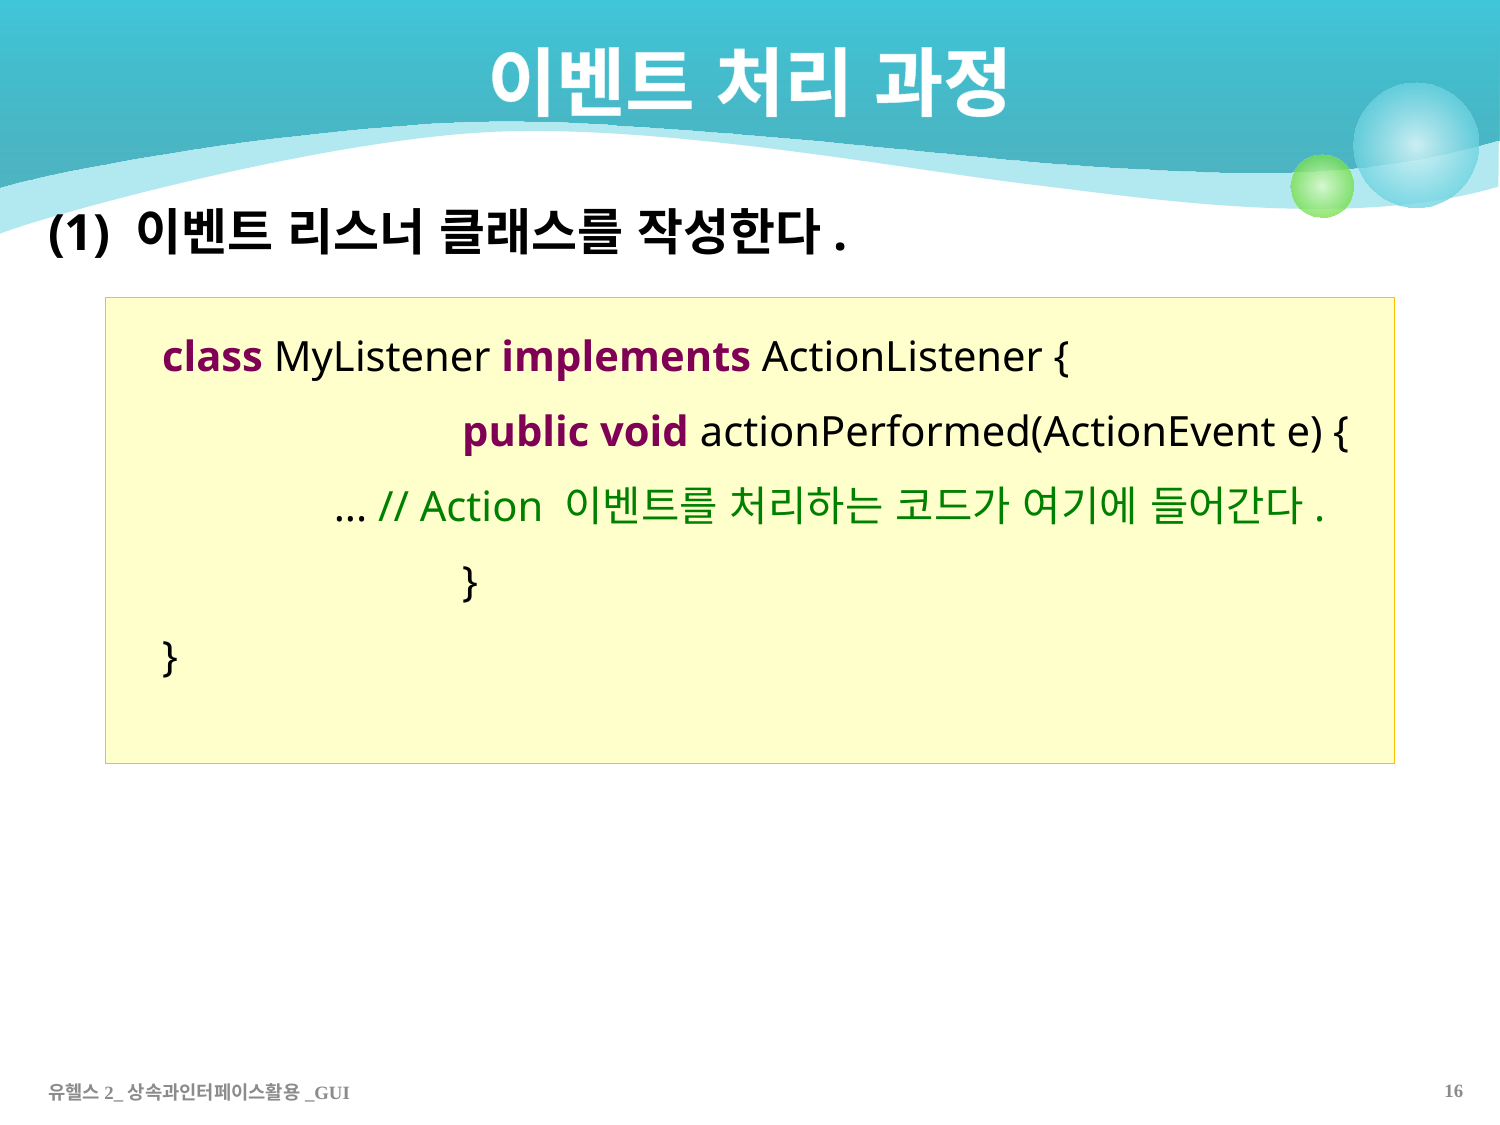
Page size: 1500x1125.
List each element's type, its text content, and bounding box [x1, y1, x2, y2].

title 이벤트 처리 과정 [75, 0, 1425, 161]
footer 유헬스2_상속과인터페이스활용_GUI [33, 1071, 509, 1113]
list (1) 이벤트 리스너 클래스를 작성한다. [33, 199, 1464, 1104]
text_box class MyListener implements ActionListener { public void actionPerformed(ActionEvent e) { ... // Action 이벤트를 처리하는 코드가 여기에 들어간다. } } [105, 297, 1395, 764]
slide_number 15 [1128, 1069, 1479, 1110]
